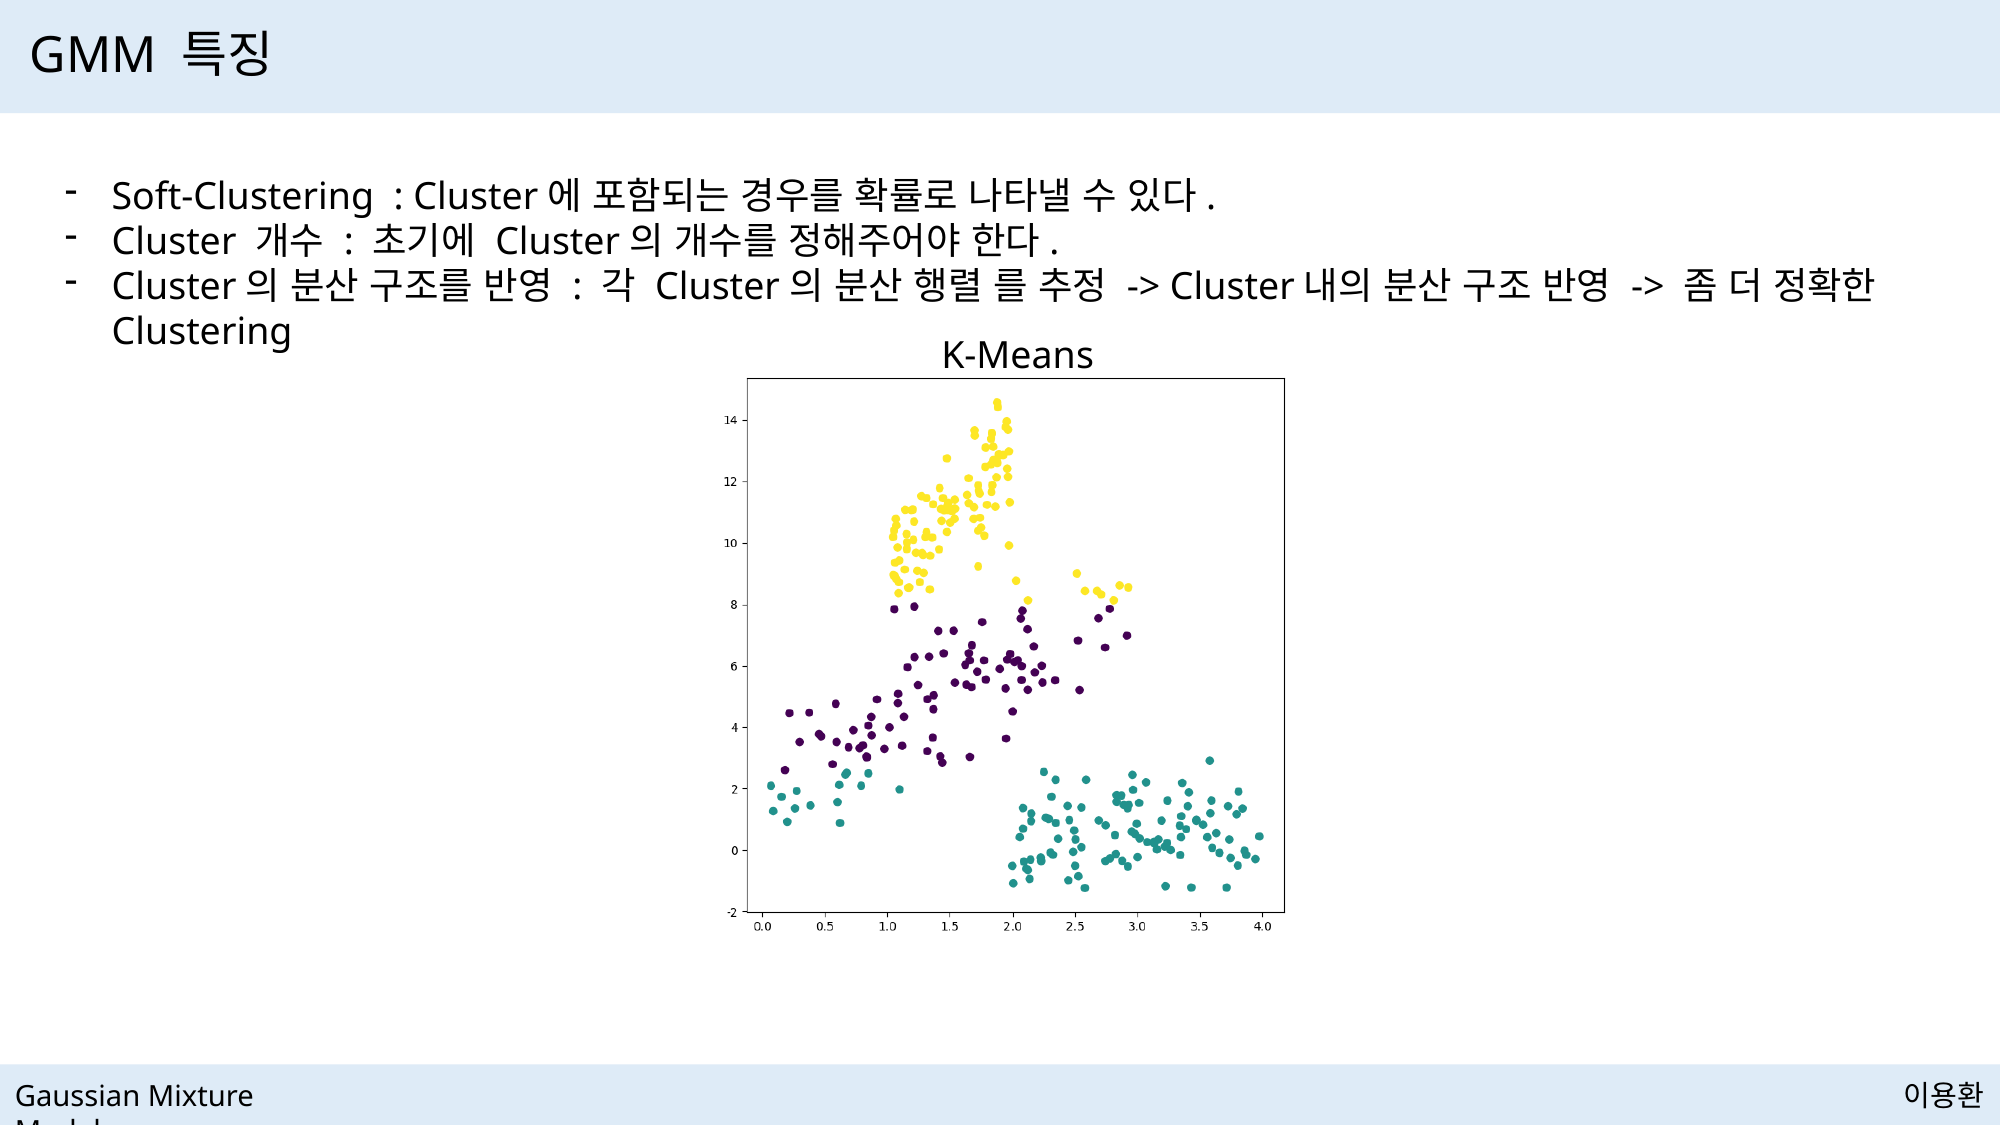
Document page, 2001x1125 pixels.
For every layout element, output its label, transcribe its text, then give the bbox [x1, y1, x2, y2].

picture [709, 352, 1300, 943]
title GMM 특징 [14, 15, 1986, 98]
text_box K-Means [778, 323, 1258, 352]
